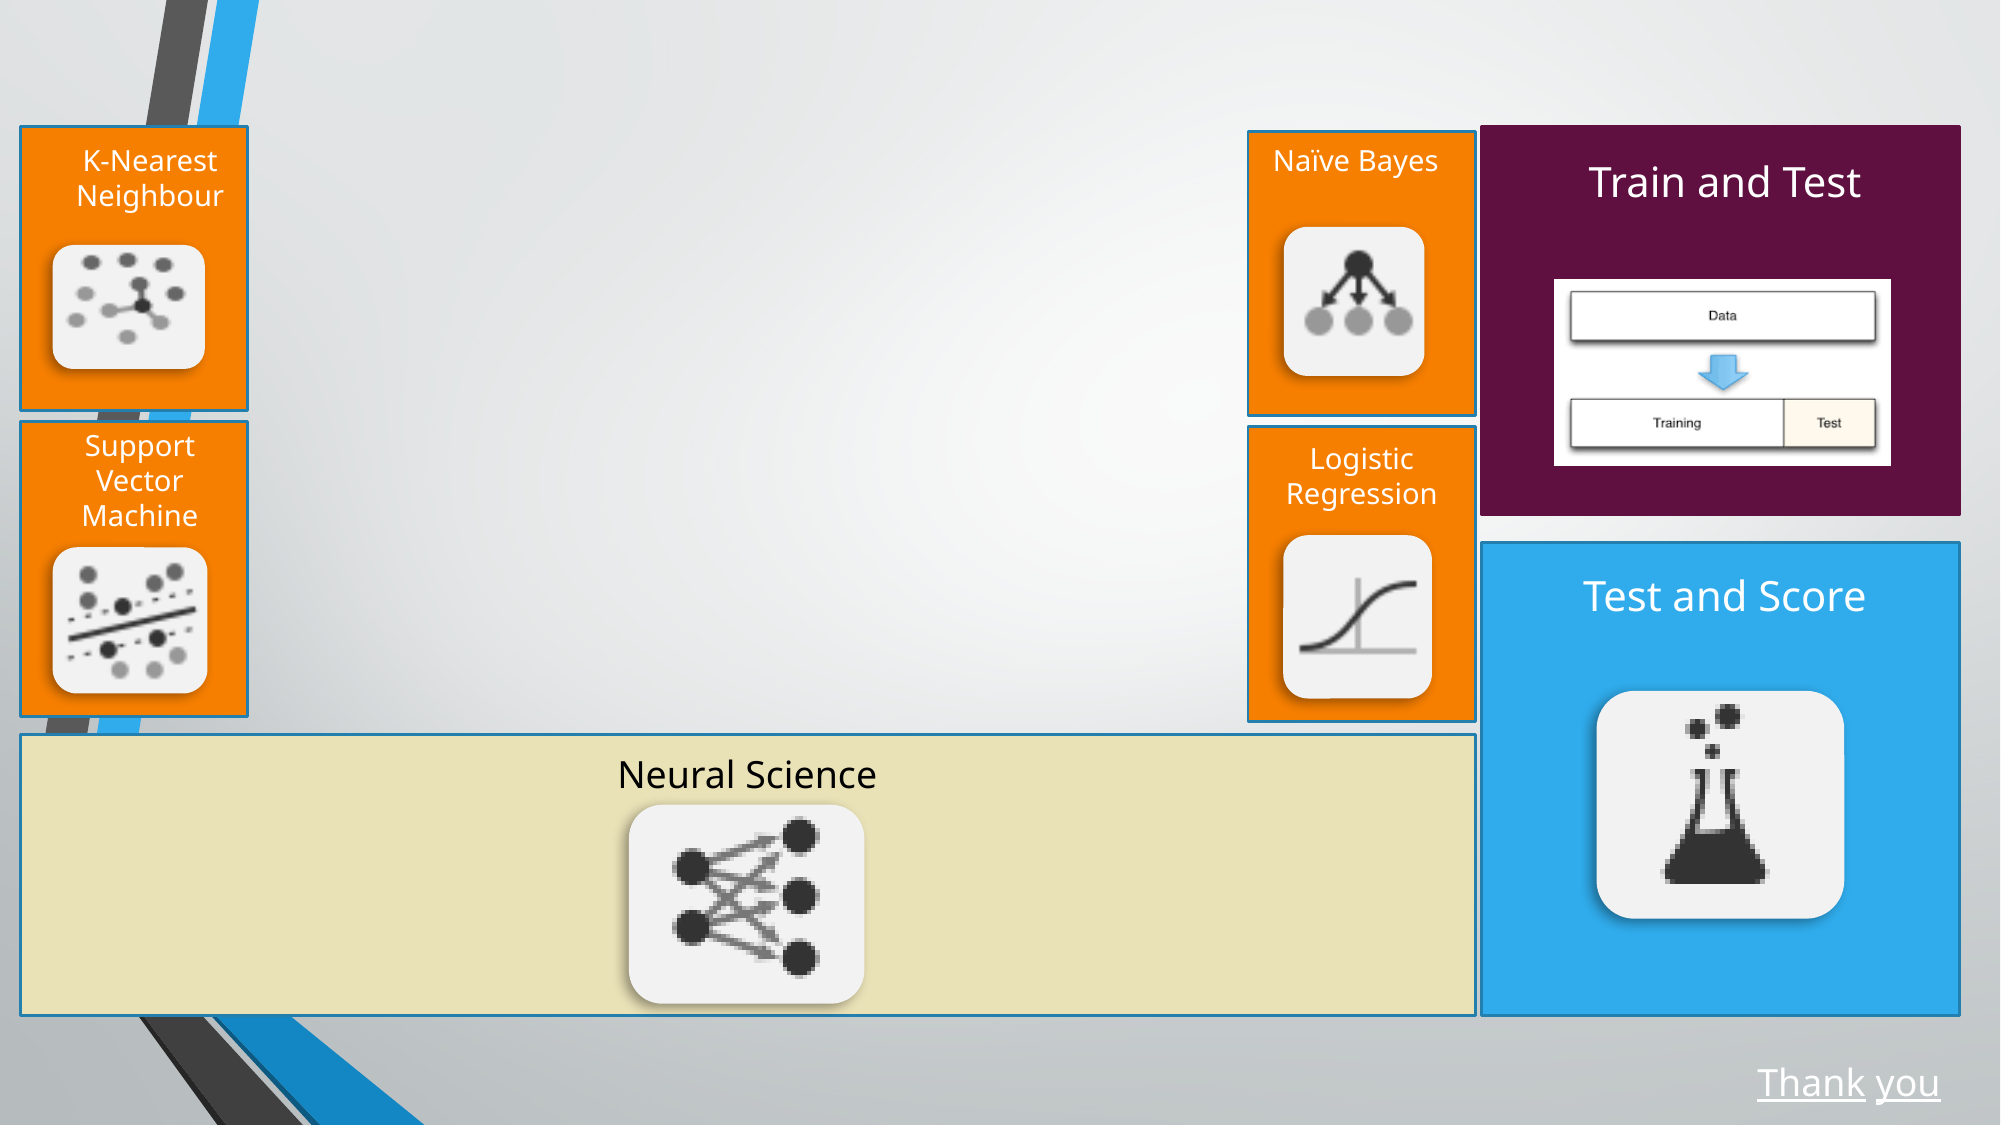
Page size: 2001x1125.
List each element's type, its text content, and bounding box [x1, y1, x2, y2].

text_box [19, 420, 249, 718]
text_box Thank you [1742, 1051, 1988, 1118]
text_box Naïve Bayes [1254, 134, 1454, 185]
picture [52, 546, 208, 694]
picture [52, 244, 206, 370]
picture [1554, 279, 1891, 467]
text_box Logistic Regression [1260, 433, 1463, 518]
text_box Support Vector Machine [52, 420, 228, 540]
text_box Train and Test [1511, 148, 1939, 214]
text_box [19, 733, 1477, 1017]
picture [1283, 534, 1433, 699]
picture [628, 804, 865, 1004]
text_box Neural Science [556, 744, 939, 804]
text_box [1247, 425, 1477, 723]
picture [1596, 690, 1845, 919]
text_box K-Nearest Neighbour [40, 134, 260, 220]
text_box [1480, 125, 1961, 516]
text_box [19, 125, 249, 412]
text_box [1247, 130, 1477, 417]
picture [1283, 226, 1425, 377]
text_box [1480, 541, 1961, 1017]
text_box Test and Score [1511, 562, 1939, 628]
